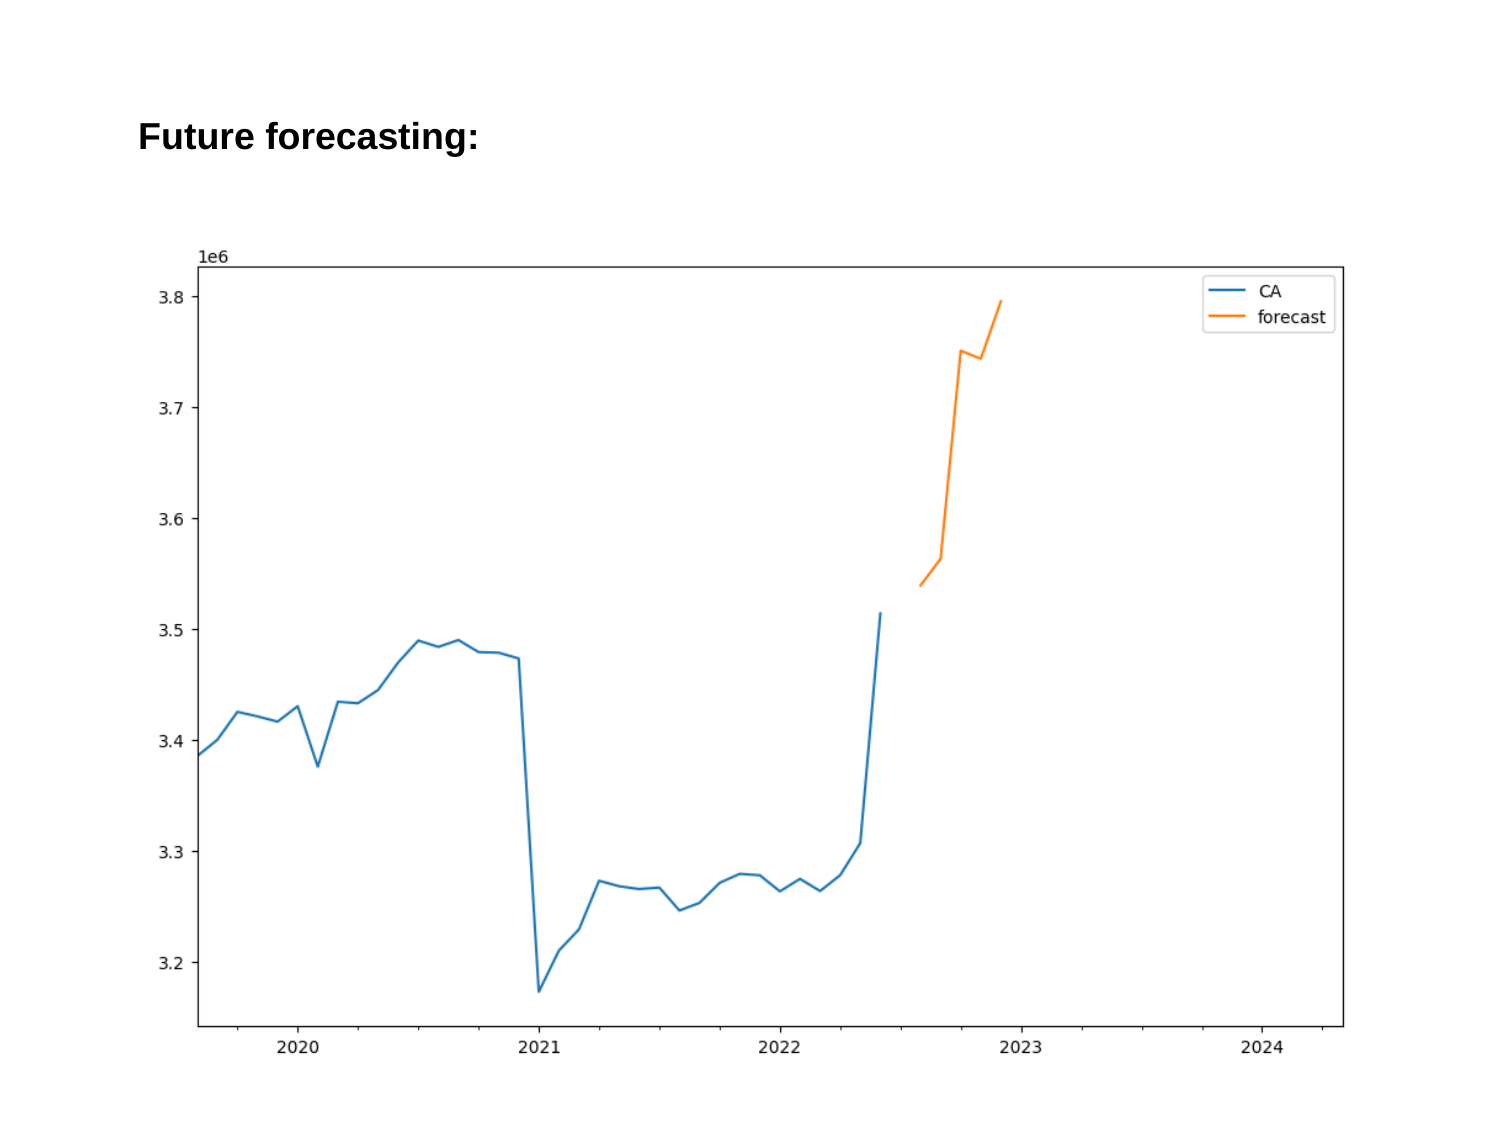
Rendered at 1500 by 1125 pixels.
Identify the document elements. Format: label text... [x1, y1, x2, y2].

text_box Future forecasting: [123, 104, 818, 165]
picture [146, 237, 1354, 1068]
